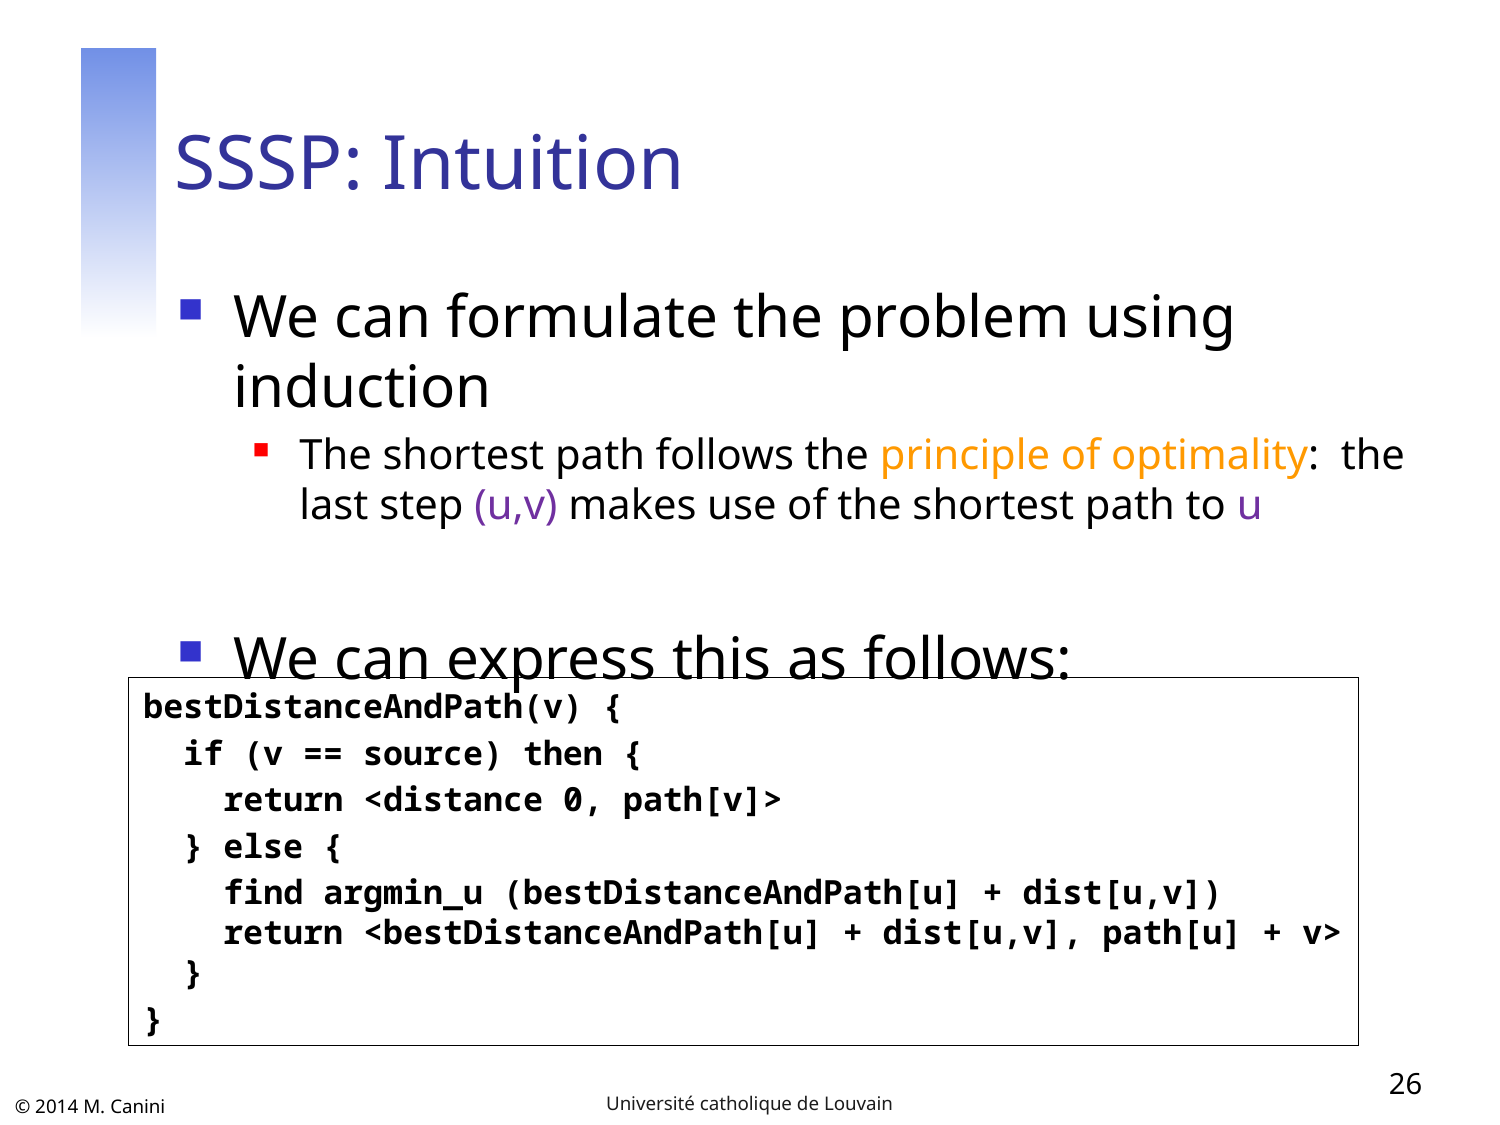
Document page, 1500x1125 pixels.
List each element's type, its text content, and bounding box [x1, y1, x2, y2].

list We can formulate the problem using induction The shortest path follows the principle of optimality: the last step (u,v) makes use of the shortest path to u We can express this as follows: [162, 271, 1465, 1016]
title SSSP: Intuition [158, 49, 1438, 213]
slide_number 26 [1124, 1037, 1438, 1113]
text_box bestDistanceAndPath(v) { if (v == source) then { return <distance 0, path[v]> } else { find argmin_u (bestDistanceAndPath[u] + dist[u,v]) return <bestDistanceAndPath[u] + dist[u,v], path[u] + v> } } [128, 677, 1359, 1046]
footer Université catholique de Louvain [512, 1083, 987, 1125]
